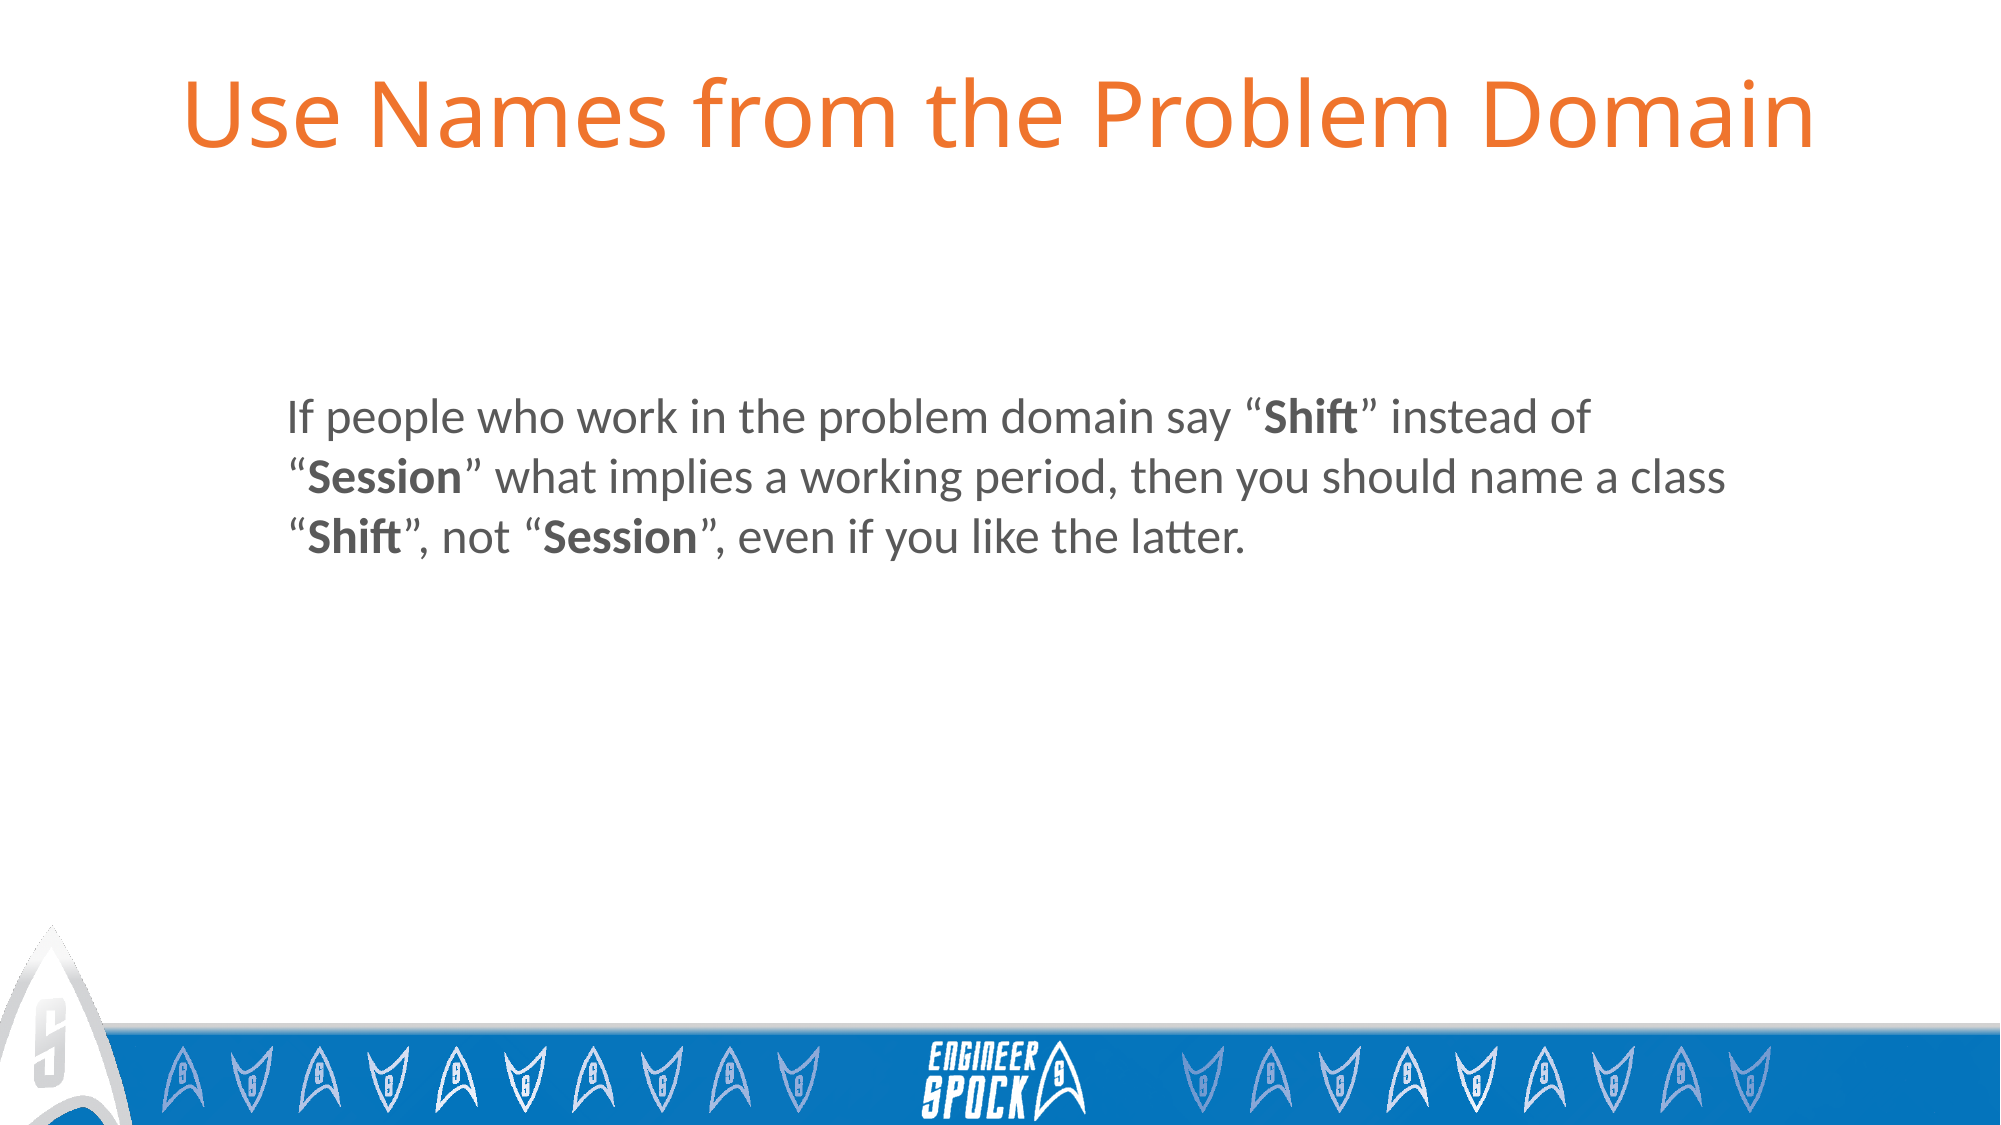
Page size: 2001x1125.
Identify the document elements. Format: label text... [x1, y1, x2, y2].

text_box If people who work in the problem domain say “Shift” instead of “Session” what implies a working period, then you should name a class “Shift”, not “Session”, even if you like the latter. [271, 375, 1746, 571]
picture [0, 921, 2000, 1125]
title Use Names from the Problem Domain [137, 9, 1863, 227]
